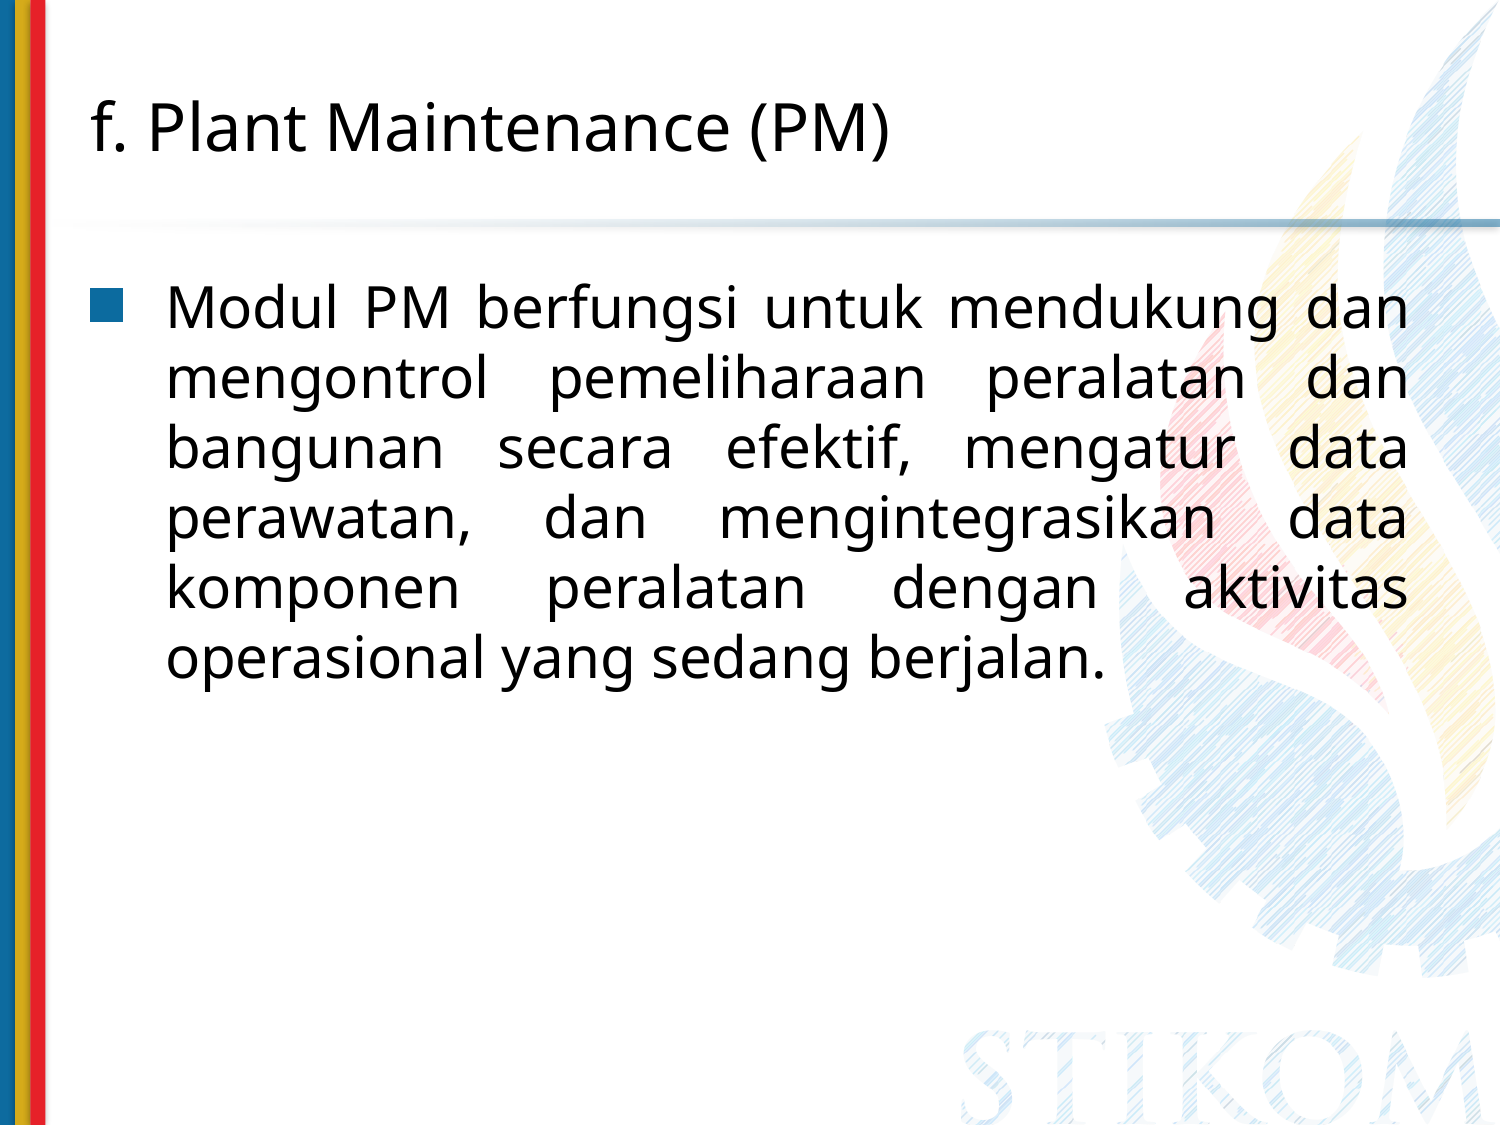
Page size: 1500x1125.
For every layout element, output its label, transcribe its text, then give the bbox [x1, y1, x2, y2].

list Modul PM berfungsi untuk mendukung dan mengontrol pemeliharaan peralatan dan bangunan secara efektif, mengatur data perawatan, dan mengintegrasikan data komponen peralatan dengan aktivitas operasional yang sedang berjalan. [75, 262, 1425, 1048]
picture [90, 288, 123, 322]
title f. Plant Maintenance (PM) [75, 30, 1425, 219]
